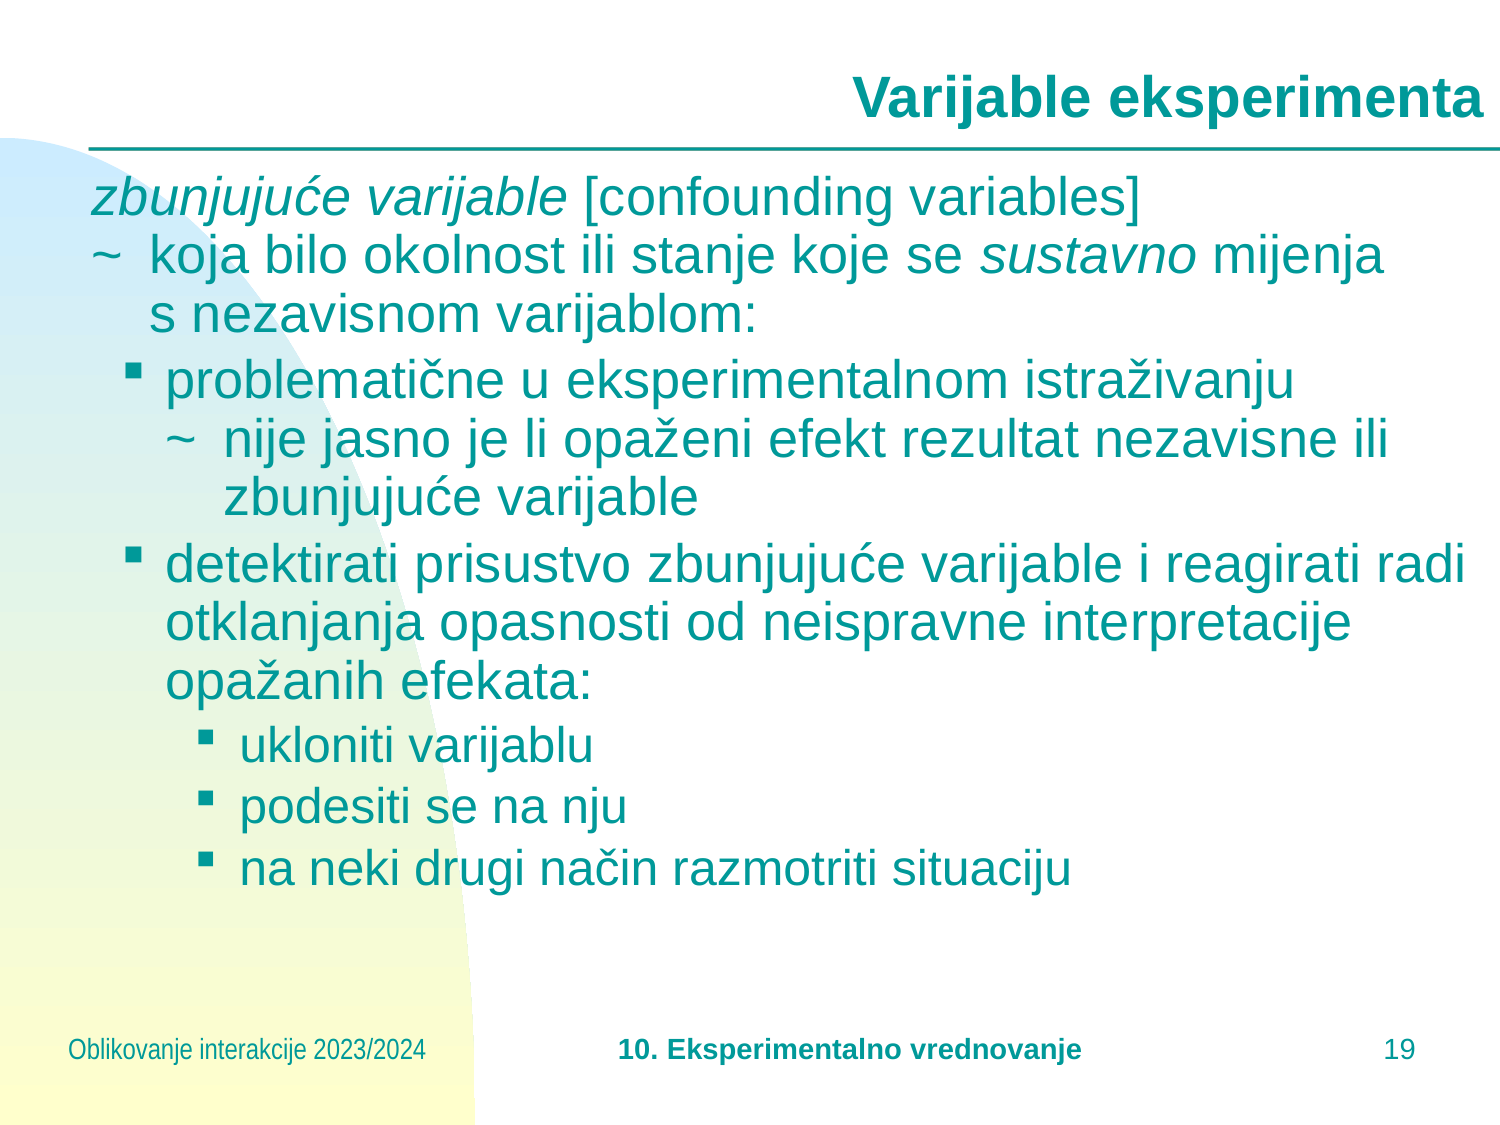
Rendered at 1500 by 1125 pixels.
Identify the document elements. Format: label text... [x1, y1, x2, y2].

slide_number 18 [1080, 1023, 1431, 1102]
title Varijable eksperimenta [150, 42, 1500, 147]
footer 10. Eksperimentalno vrednovanje [572, 1035, 1080, 1102]
slide_number Oblikovanje interakcije 2023/2024 [53, 1023, 572, 1102]
list zbunjujuće varijable [confounding variables] ~ koja bilo okolnost ili stanje koje se sustavno mijenja s nezavisnom varijablom: problematične u eksperimentalnom istraživanju ~ nije jasno je li opaženi efekt rezultat nezavisne ili zbunjujuće varijable detektirati prisustvo zbunjujuće varijable i reagirati radi otklanjanja opasnosti od neispravne interpretacije opažanih efekata: ukloniti varijablu podesiti se na nju na neki drugi način razmotriti situaciju [76, 160, 1500, 1035]
